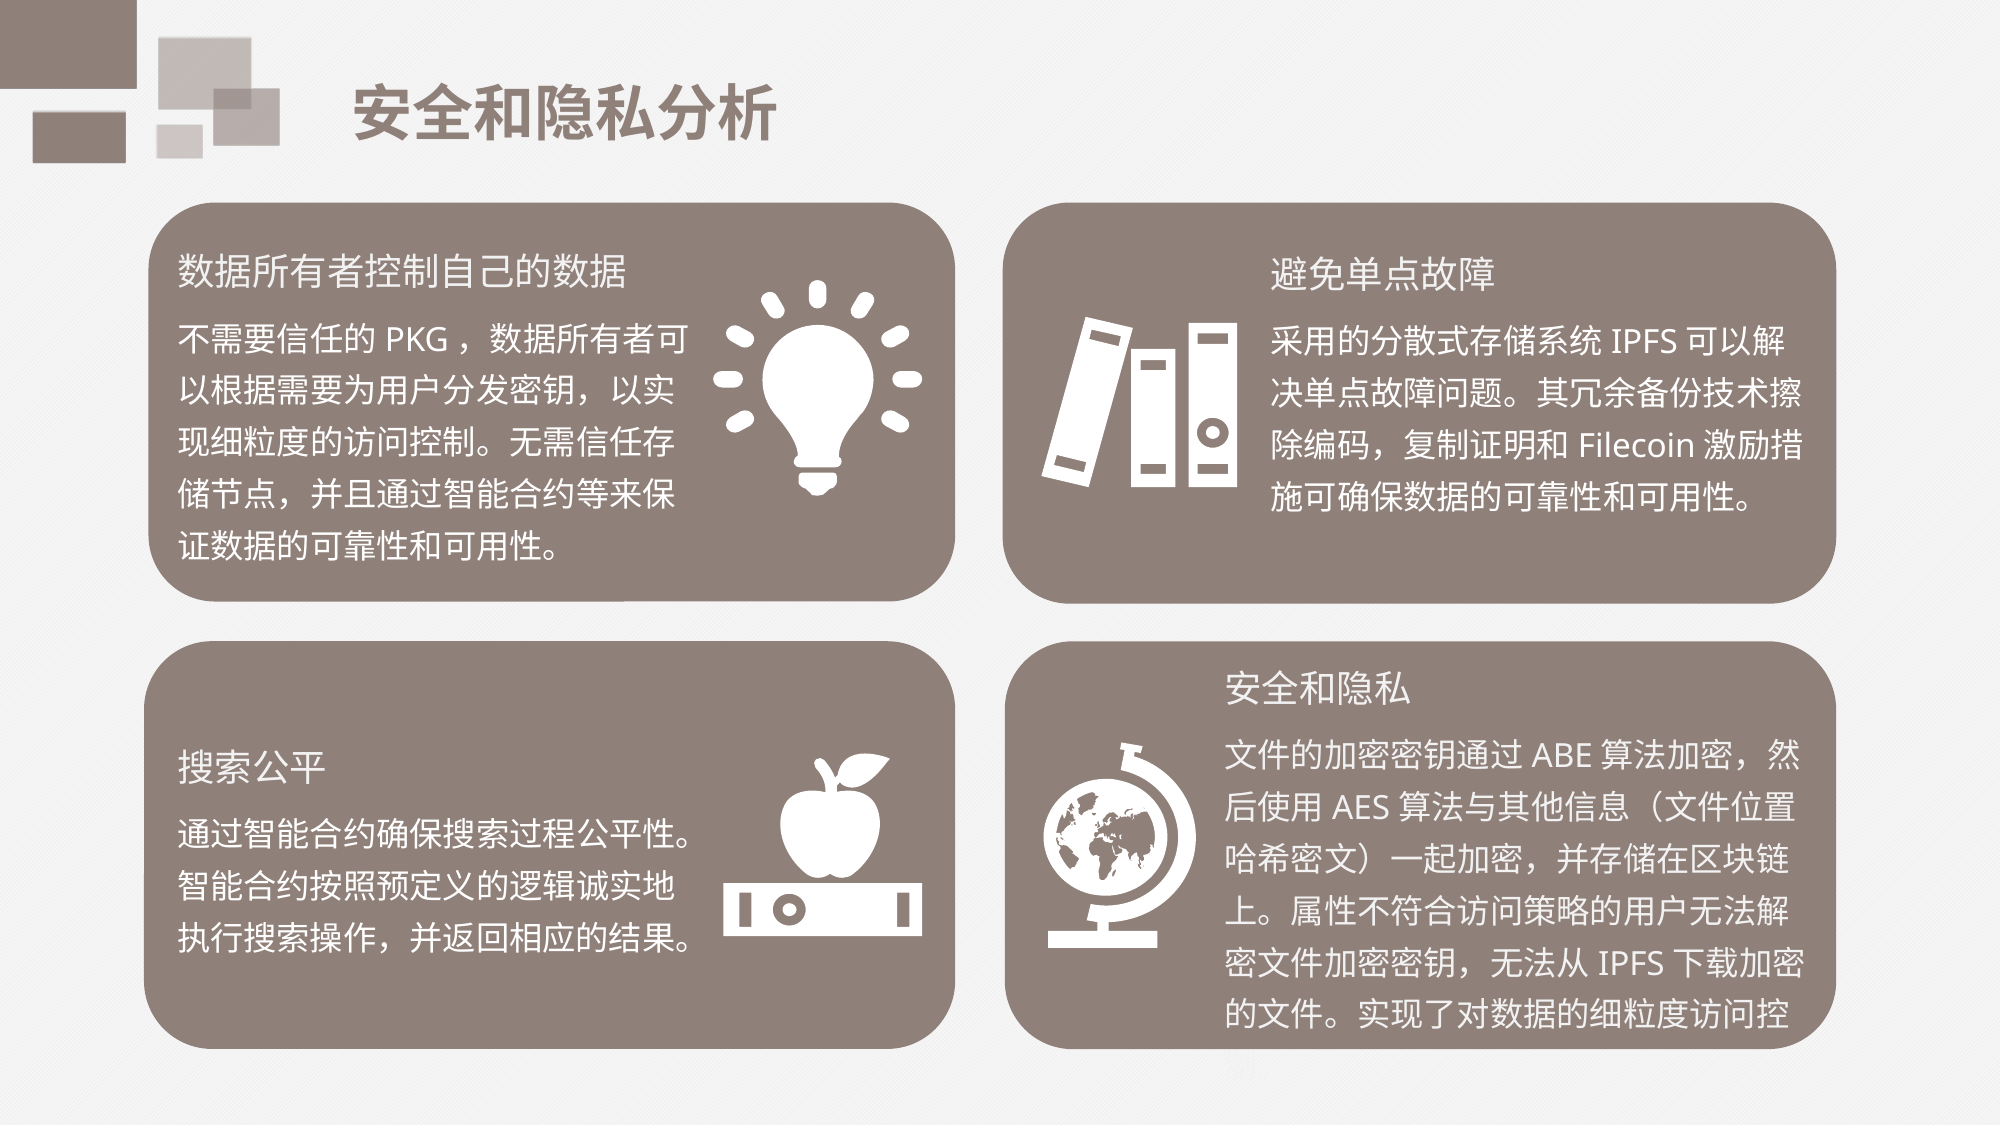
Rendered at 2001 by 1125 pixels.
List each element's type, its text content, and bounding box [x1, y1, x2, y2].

text_box 数据所有者控制自己的数据 不需要信任的PKG，数据所有者可以根据需要为用户分发密钥，以实现细粒度的访问控制。无需信任存储节点，并且通过智能合约等来保证数据的可靠性和可用性。 [162, 227, 724, 573]
text_box [850, 291, 875, 319]
text_box 安全和隐私分析 [336, 66, 794, 155]
text_box 避免单点故障 采用的分散式存储系统IPFS可以解决单点故障问题。其冗余备份技术擦除编码，复制证明和Filecoin激励措施可确保数据的可靠性和可用性。 [1255, 230, 1819, 524]
text_box [780, 753, 890, 878]
text_box [726, 325, 755, 348]
text_box [142, 640, 957, 1050]
text_box [808, 280, 827, 309]
text_box [1003, 640, 1788, 1051]
text_box [892, 371, 923, 388]
text_box 搜索公平 通过智能合约确保搜索过程公平性。智能合约按照预定义的逻辑诚实地执行搜索操作，并返回相应的结果。 [162, 722, 714, 965]
text_box [713, 371, 743, 388]
text_box [1001, 201, 1838, 605]
picture [0, 0, 388, 190]
text_box [147, 201, 957, 603]
text_box [881, 325, 910, 348]
text_box [1048, 742, 1196, 948]
text_box [726, 410, 755, 433]
text_box [723, 883, 923, 937]
text_box [881, 410, 910, 433]
text_box [761, 291, 785, 319]
text_box [1131, 348, 1176, 488]
text_box [1188, 322, 1238, 488]
text_box [798, 472, 837, 496]
text_box [1043, 778, 1168, 896]
text_box [1041, 316, 1133, 488]
text_box 安全和隐私 文件的加密密钥通过ABE算法加密，然后使用AES算法与其他信息（文件位置哈希密文）一起加密，并存储在区块链上。属性不符合访问策略的用户无法解密文件加密密钥，无法从IPFS下载加密的文件。实现了对数据的细粒度访问控制。 [1209, 643, 1837, 1093]
text_box [762, 324, 874, 468]
